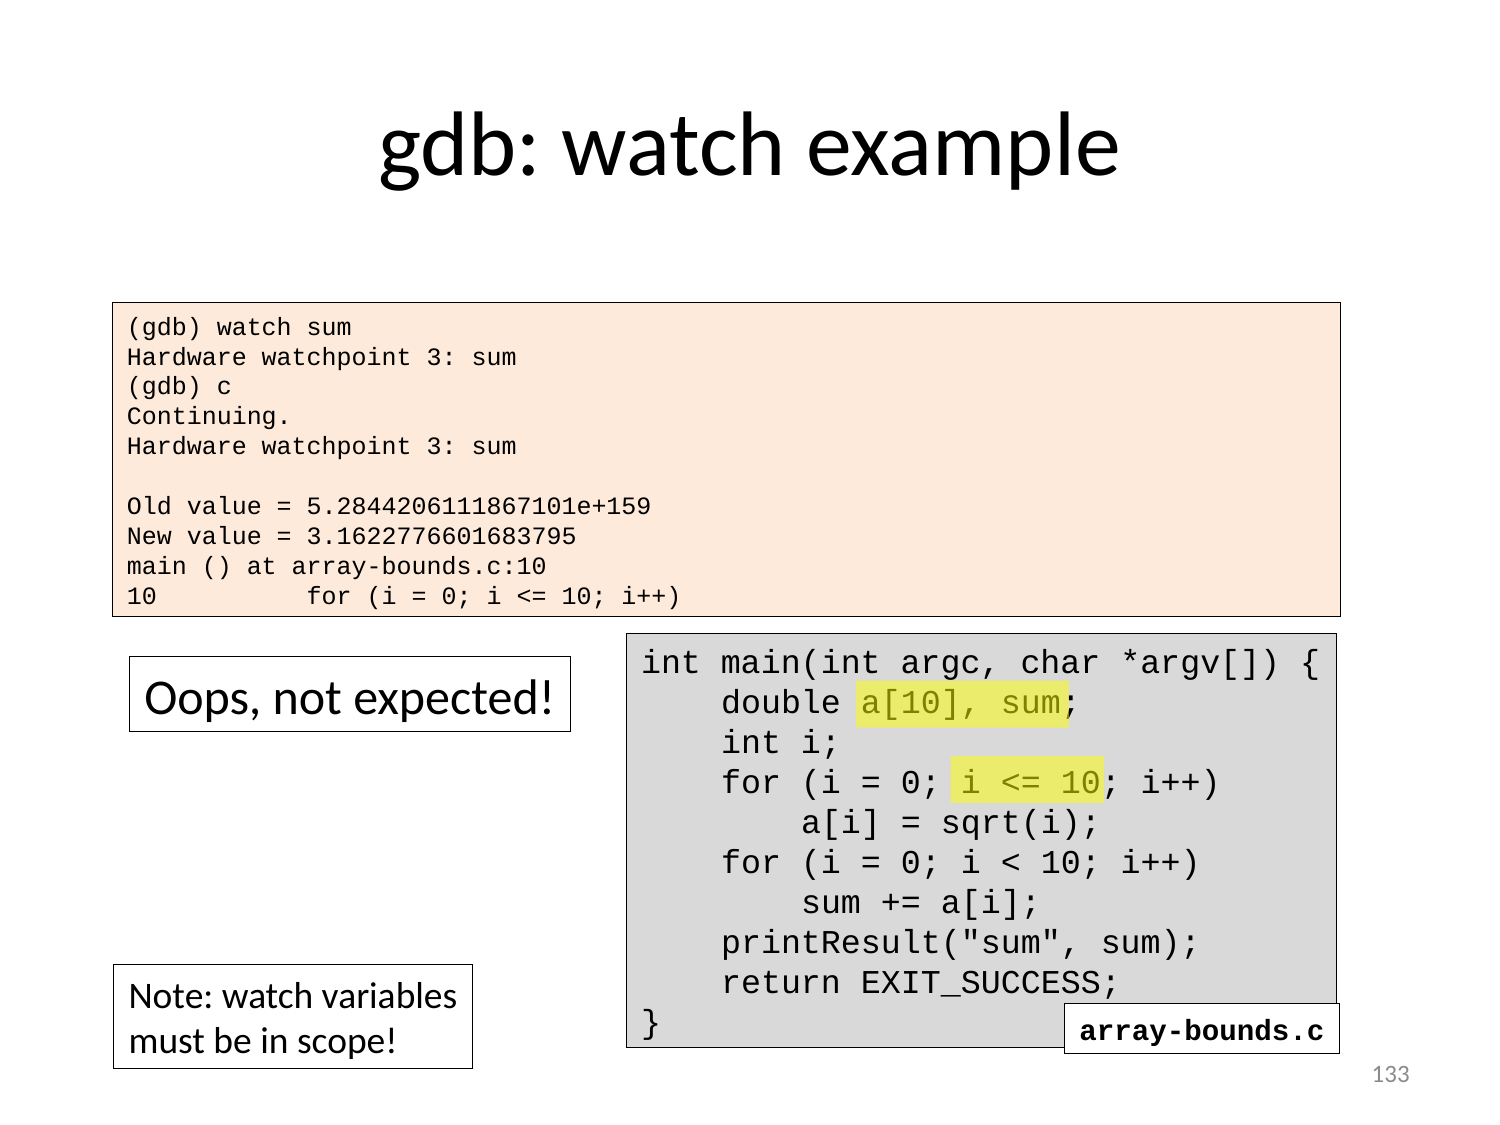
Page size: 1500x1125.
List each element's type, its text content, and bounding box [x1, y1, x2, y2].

text_box (gdb) watch sum Hardware watchpoint 3: sum (gdb) c Continuing. Hardware watchpoint 3: sum Old value = 5.2844206111867101e+159 New value = 3.1622776601683795 main () at array-bounds.c:10 10 for (i = 0; i <= 10; i++) [112, 302, 1341, 617]
title gdb: watch example [75, 45, 1425, 233]
text_box Note: watch variables must be in scope! [113, 964, 473, 1069]
slide_number 133 [1074, 1042, 1425, 1103]
text_box Oops, not expected! [129, 656, 571, 732]
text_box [621, 633, 1341, 1055]
